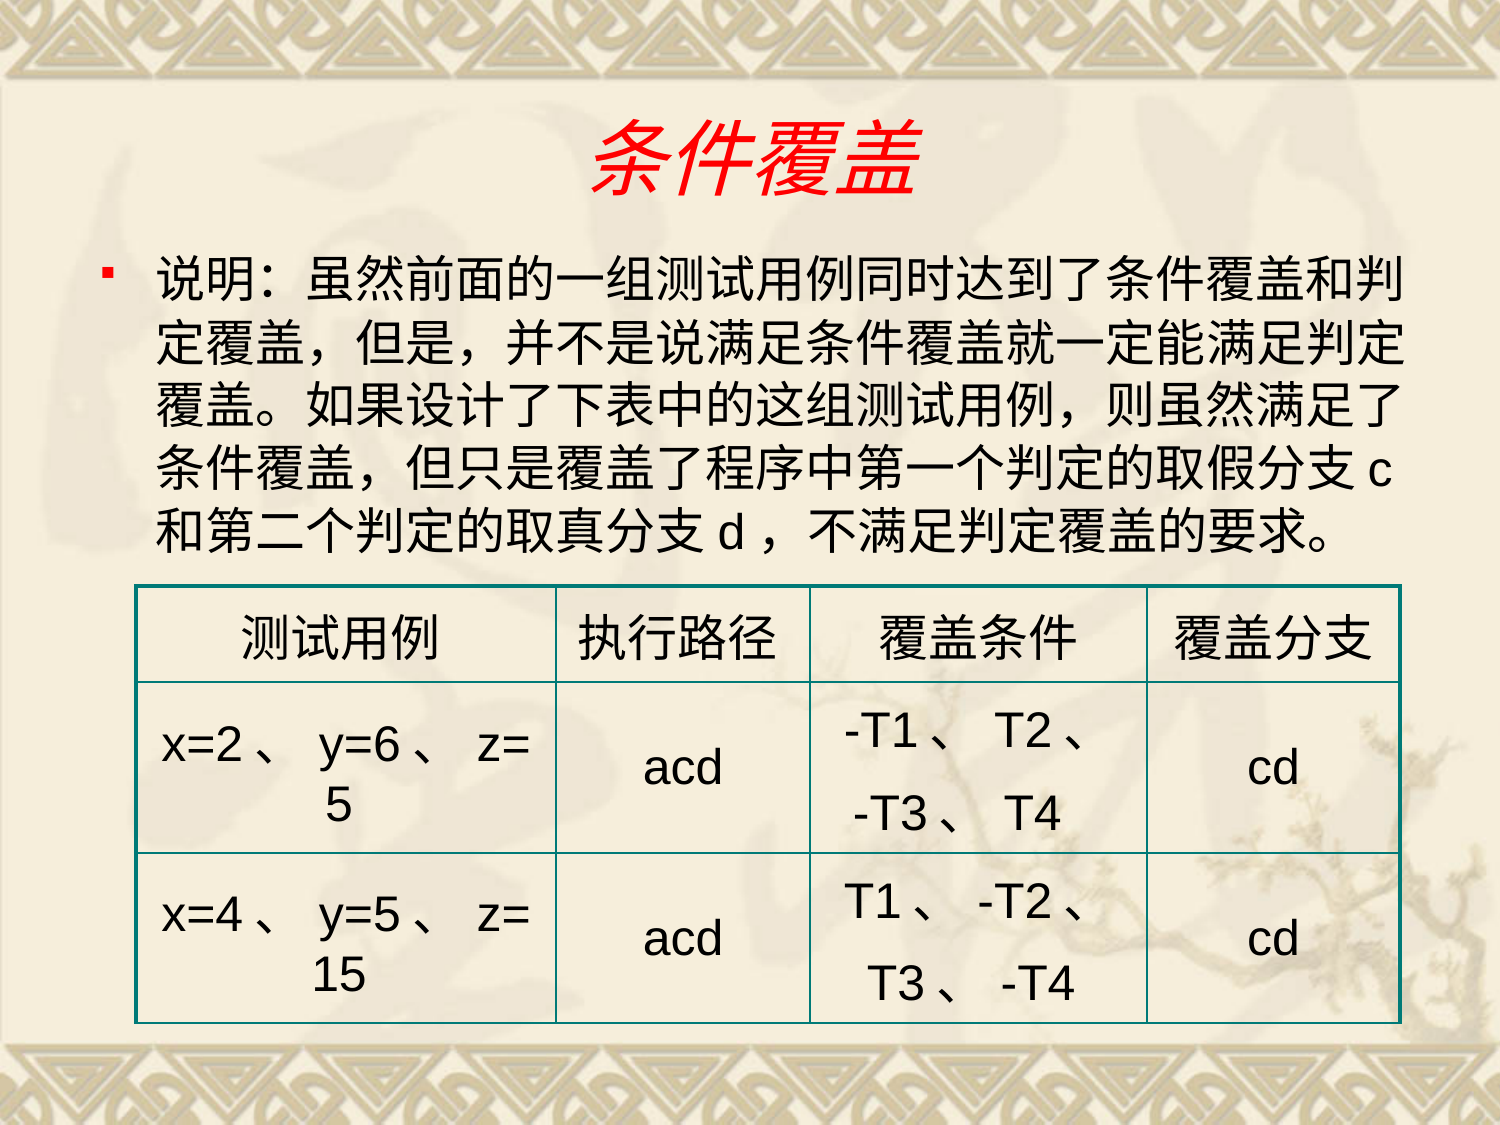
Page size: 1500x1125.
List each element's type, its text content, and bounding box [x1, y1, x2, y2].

table_cell cd [1148, 683, 1398, 852]
table_header 执行路径 [557, 588, 809, 681]
table_header 测试用例 [138, 588, 555, 681]
table_cell x=4、y=5、z=15 [138, 854, 555, 1022]
table_header 覆盖分支 [1148, 588, 1398, 681]
table_cell T1、-T2、 T3、-T4 [811, 854, 1146, 1022]
table_cell cd [1148, 854, 1398, 1022]
picture [0, 0, 1500, 1125]
list 说明：虽然前面的一组测试用例同时达到了条件覆盖和判定覆盖，但是，并不是说满足条件覆盖就一定能满足判定覆盖。如果设计了下表中的这组测试用例，则虽然满足了条件覆盖，但只是覆盖了程序中第一个判定的取假分支c 和第二个判定的取真分支d，不满足判定覆盖的要求。 [84, 237, 1447, 587]
table_header 覆盖条件 [811, 588, 1146, 681]
table_cell acd [557, 854, 809, 1022]
table_cell acd [557, 683, 809, 852]
title 条件覆盖 [49, 99, 1451, 213]
table_cell x=2、y=6、z=5 [138, 683, 555, 852]
table_cell -T1、T2、 -T3、T4 [811, 683, 1146, 852]
